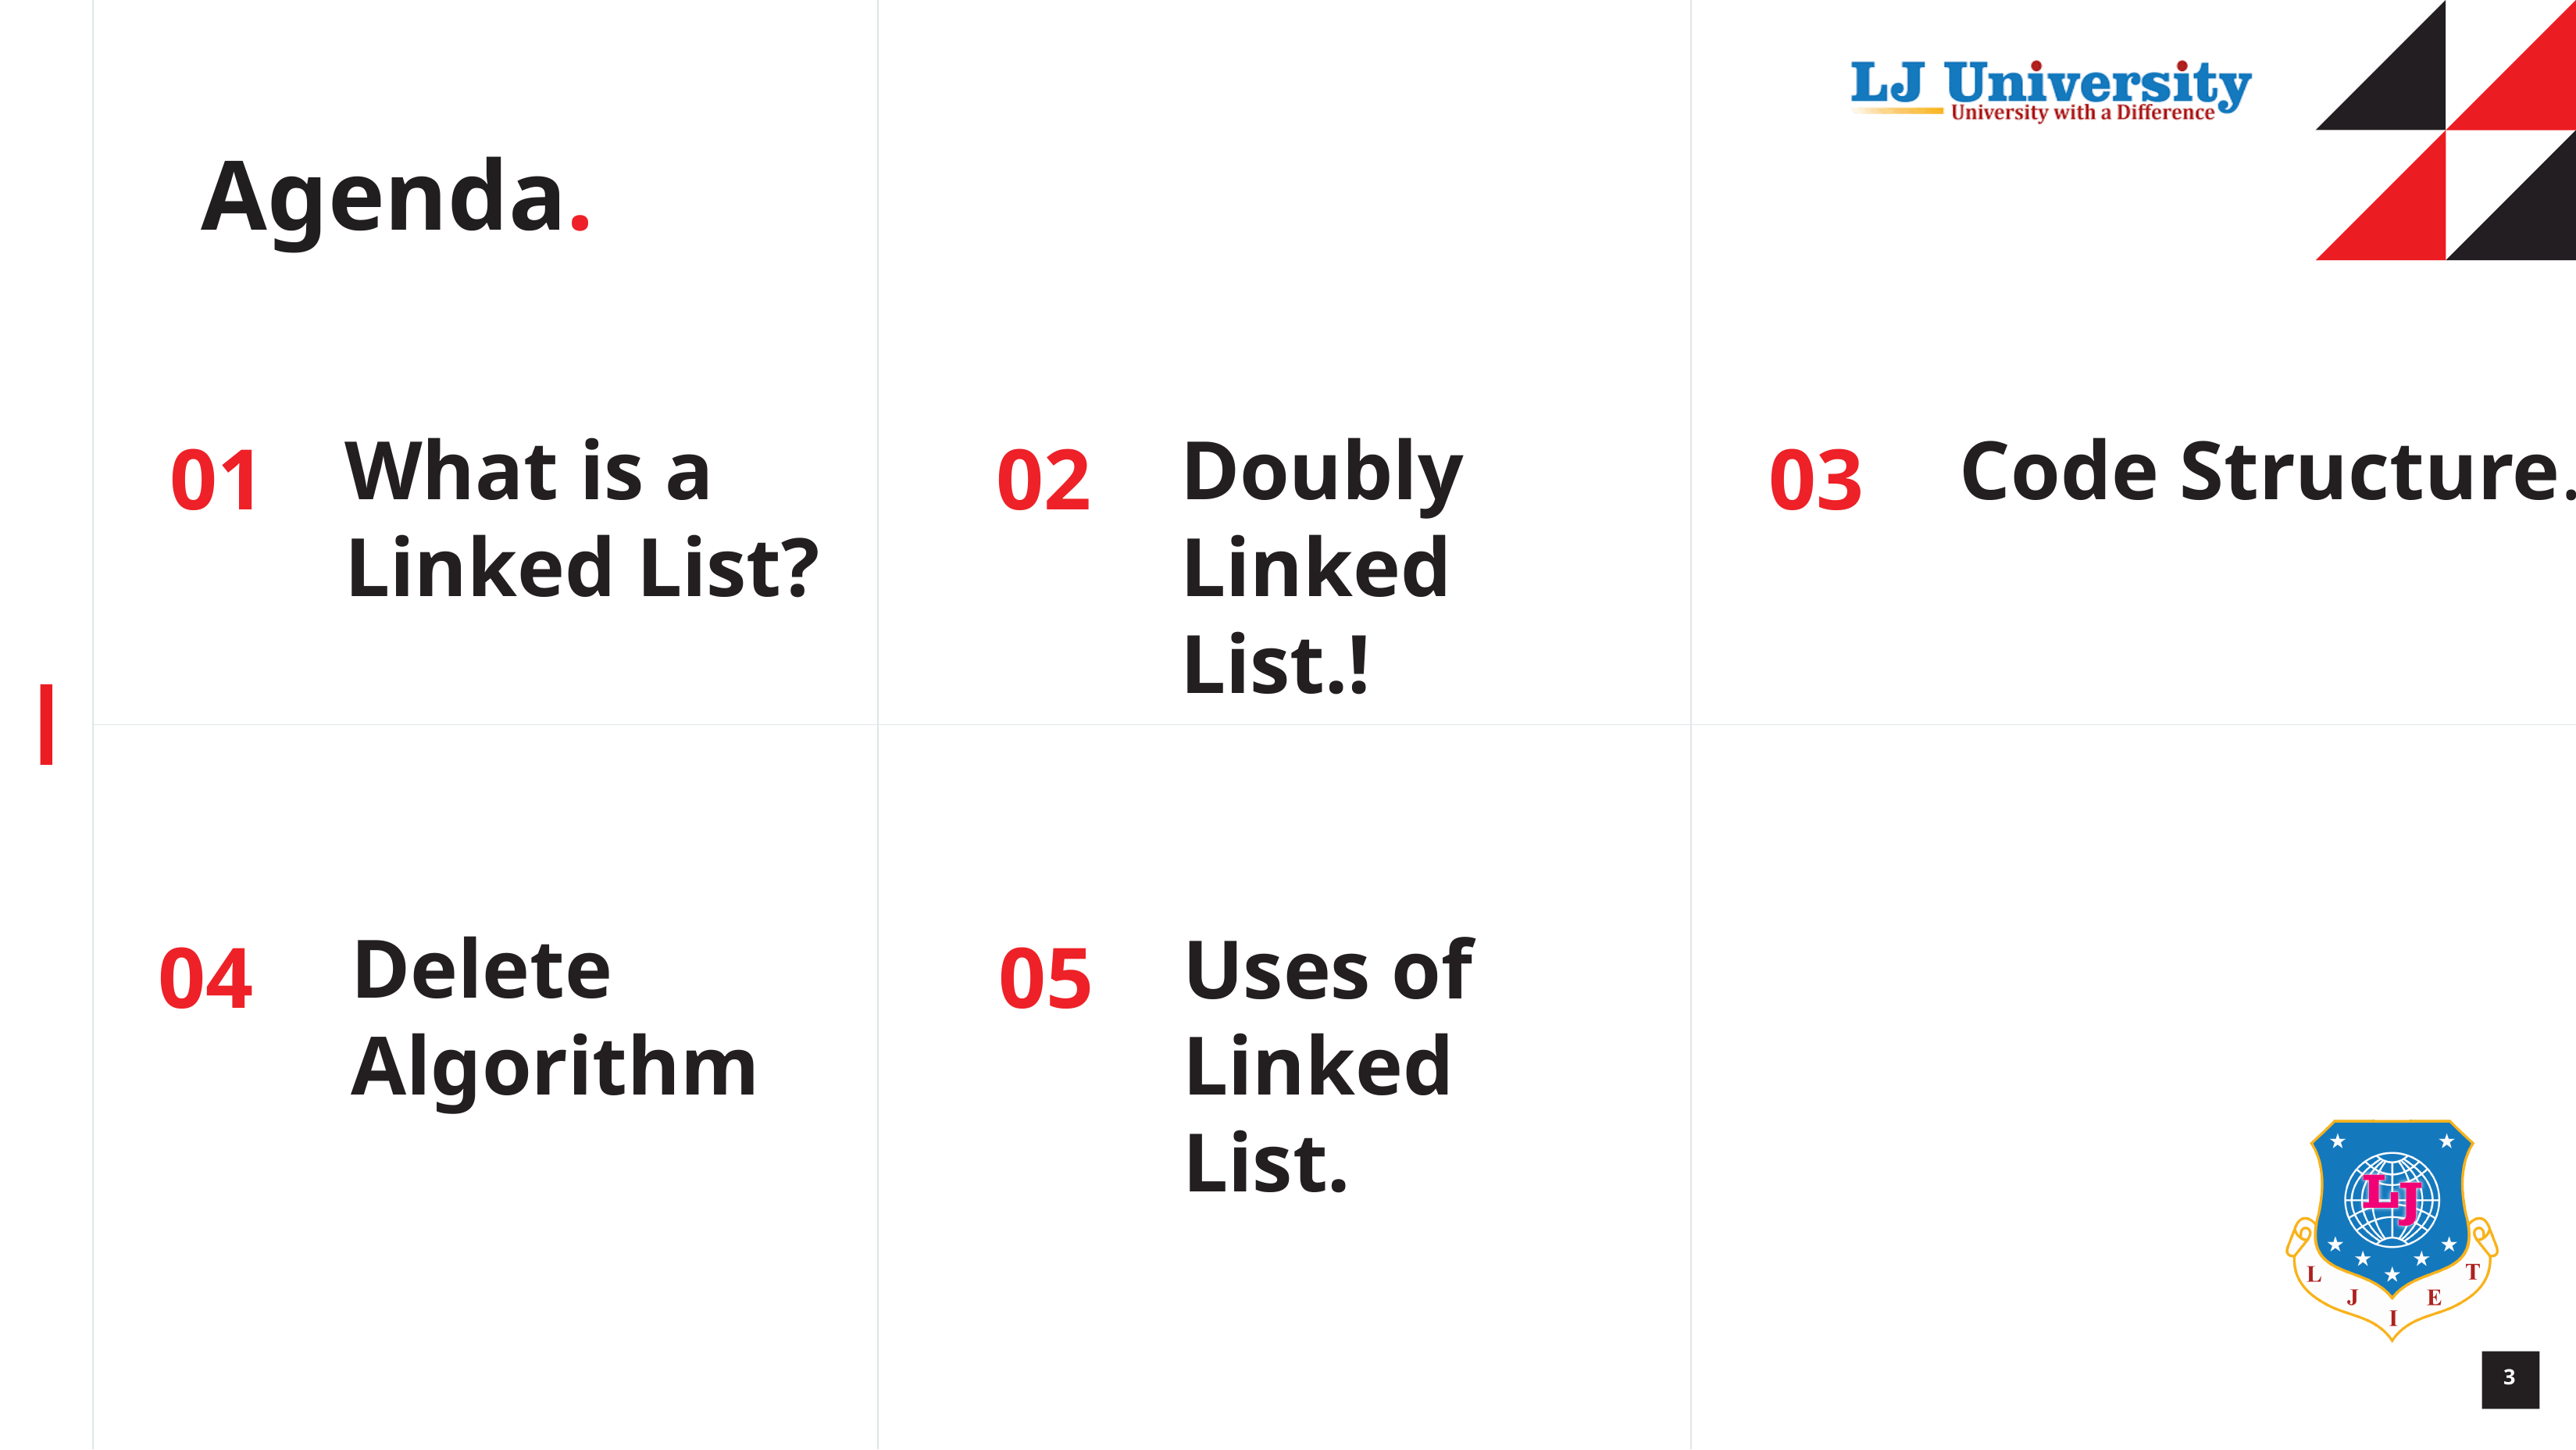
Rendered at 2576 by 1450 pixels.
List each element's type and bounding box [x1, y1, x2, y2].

text_box [40, 684, 52, 765]
picture [2285, 1120, 2499, 1343]
picture [1848, 49, 2253, 127]
text_box [92, 0, 2576, 1450]
